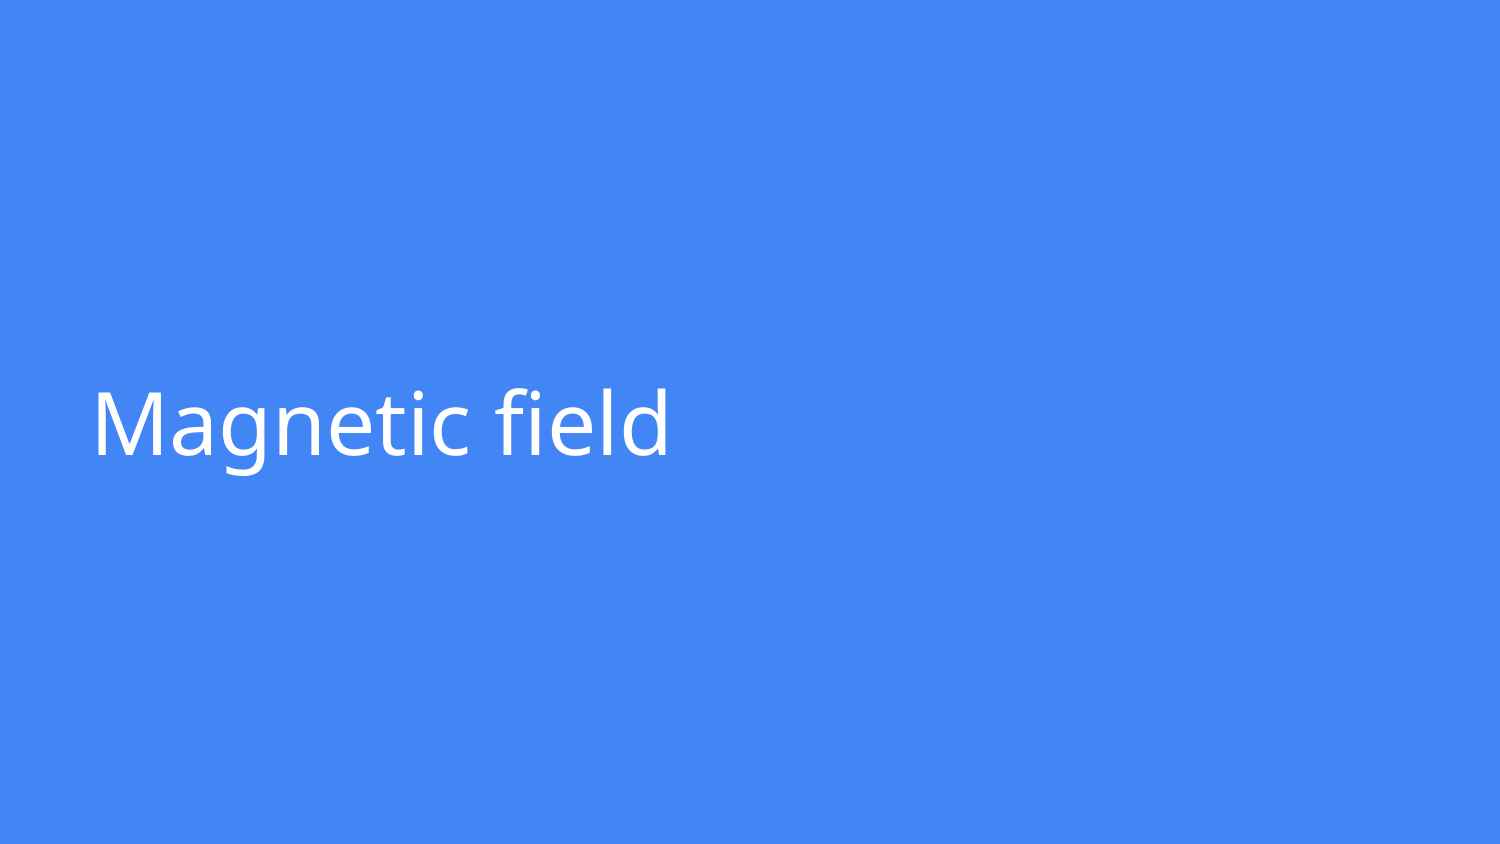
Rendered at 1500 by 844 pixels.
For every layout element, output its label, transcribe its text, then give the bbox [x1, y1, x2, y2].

title Magnetic field [75, 338, 1425, 505]
